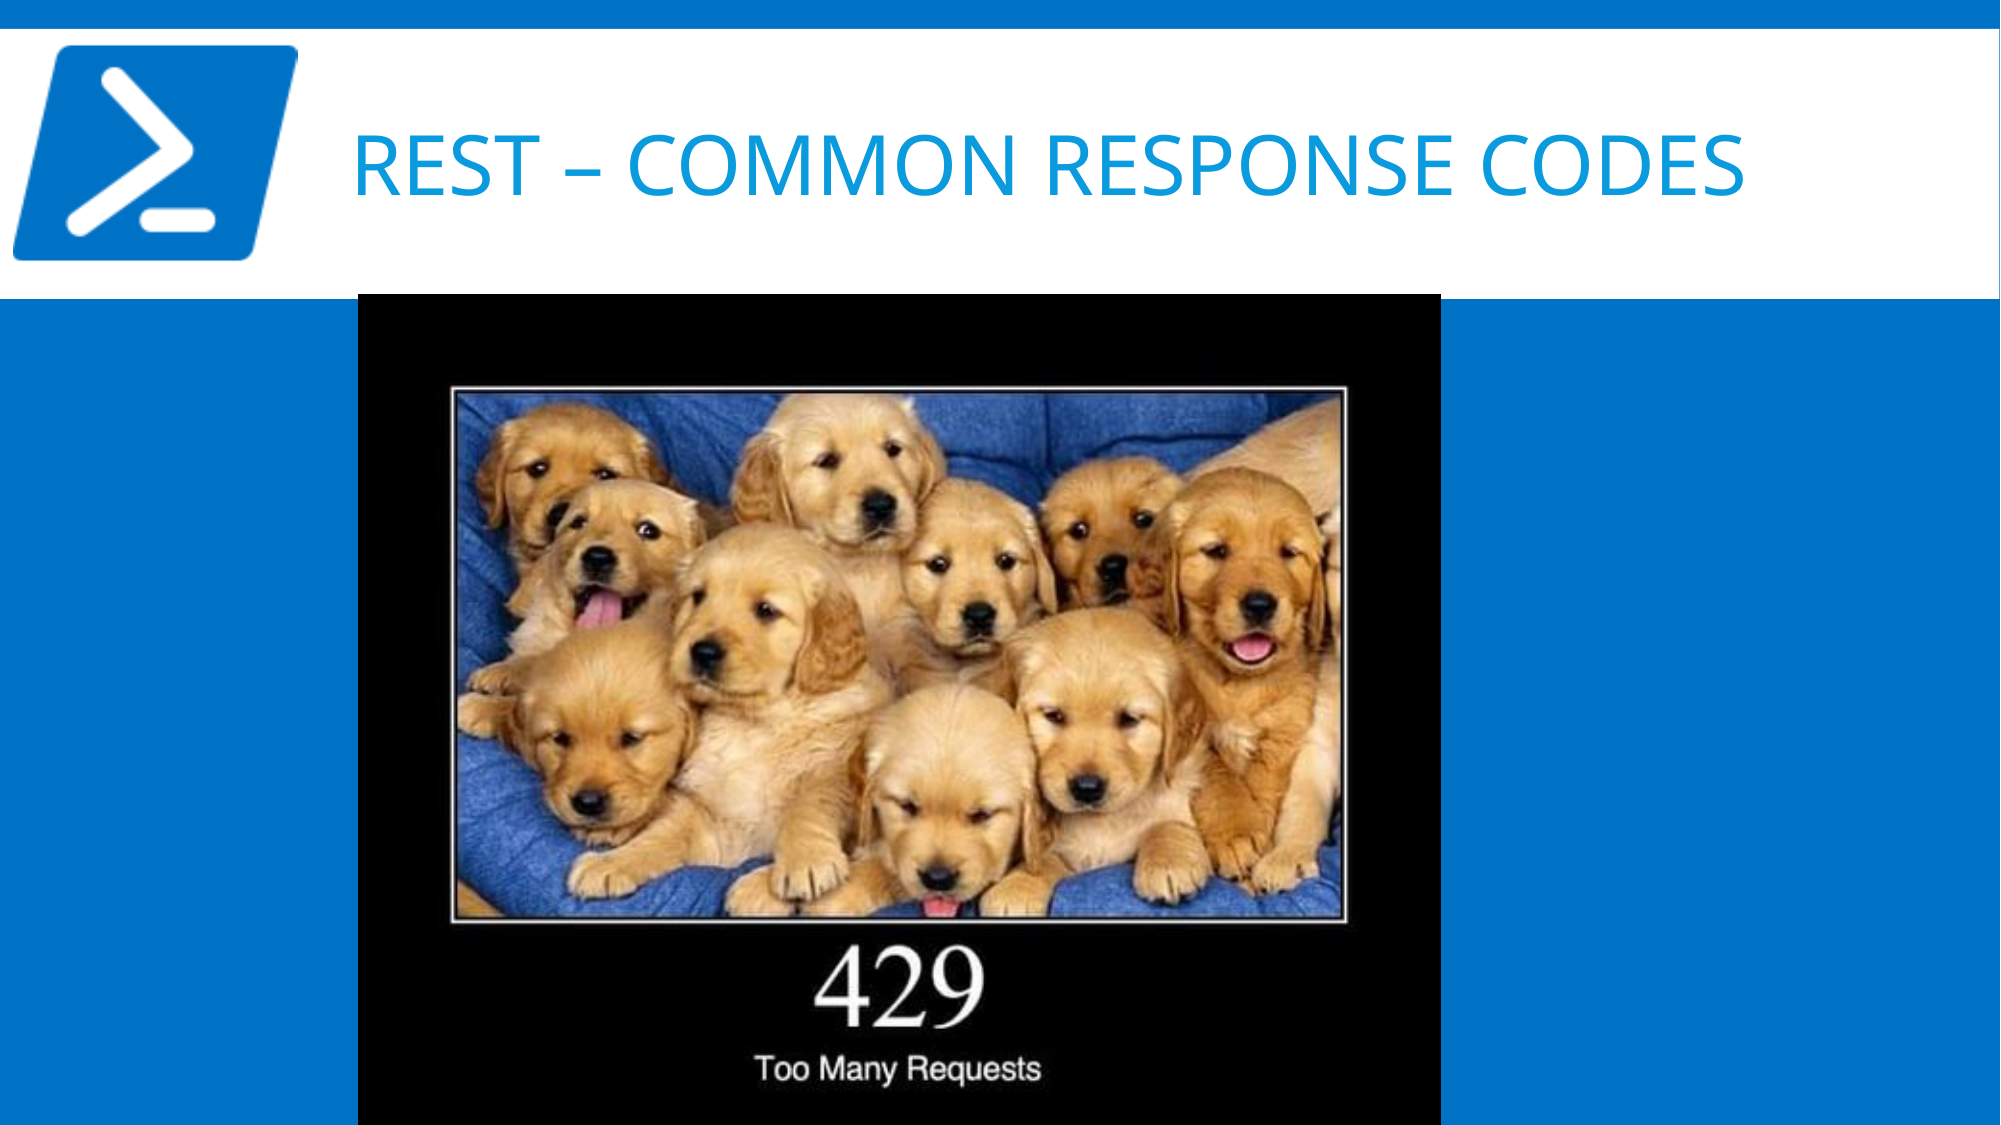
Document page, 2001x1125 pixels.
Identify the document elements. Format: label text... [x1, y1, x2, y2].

picture [357, 293, 1441, 1125]
picture [13, 9, 298, 295]
title Rest – common response codes [335, 46, 1803, 295]
